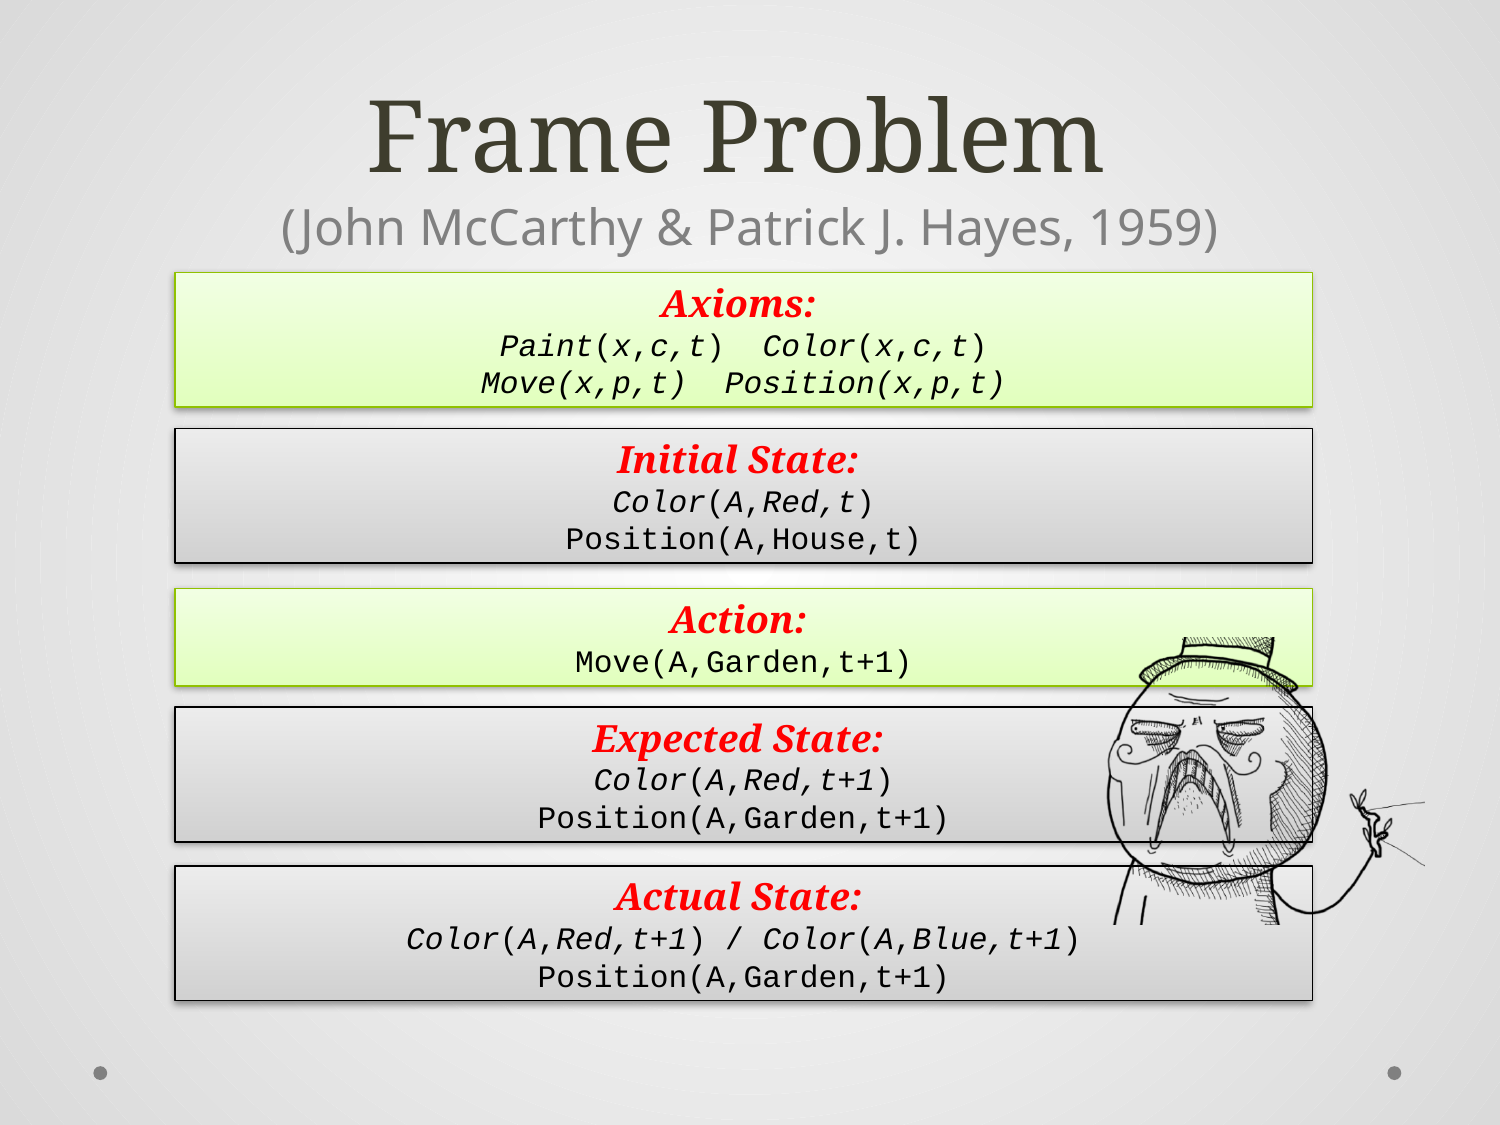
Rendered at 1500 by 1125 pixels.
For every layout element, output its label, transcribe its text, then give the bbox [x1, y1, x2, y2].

picture [1010, 637, 1426, 925]
list (John McCarthy & Patrick J. Hayes, 1959) [75, 187, 1425, 288]
text_box Action: Move(A,Garden,t+1) [174, 588, 1313, 687]
text_box Initial State: Color(A,Red,t) Position(A,House,t) [174, 428, 1313, 564]
text_box Expected State: Color(A,Red,t+1) Position(A,Garden,t+1) [174, 706, 1005, 843]
text_box Actual State: Color(A,Red,t+1) / Color(A,Blue,t+1) Position(A,Garden,t+1) [174, 865, 1313, 1001]
title Frame Problem [75, 0, 1425, 187]
